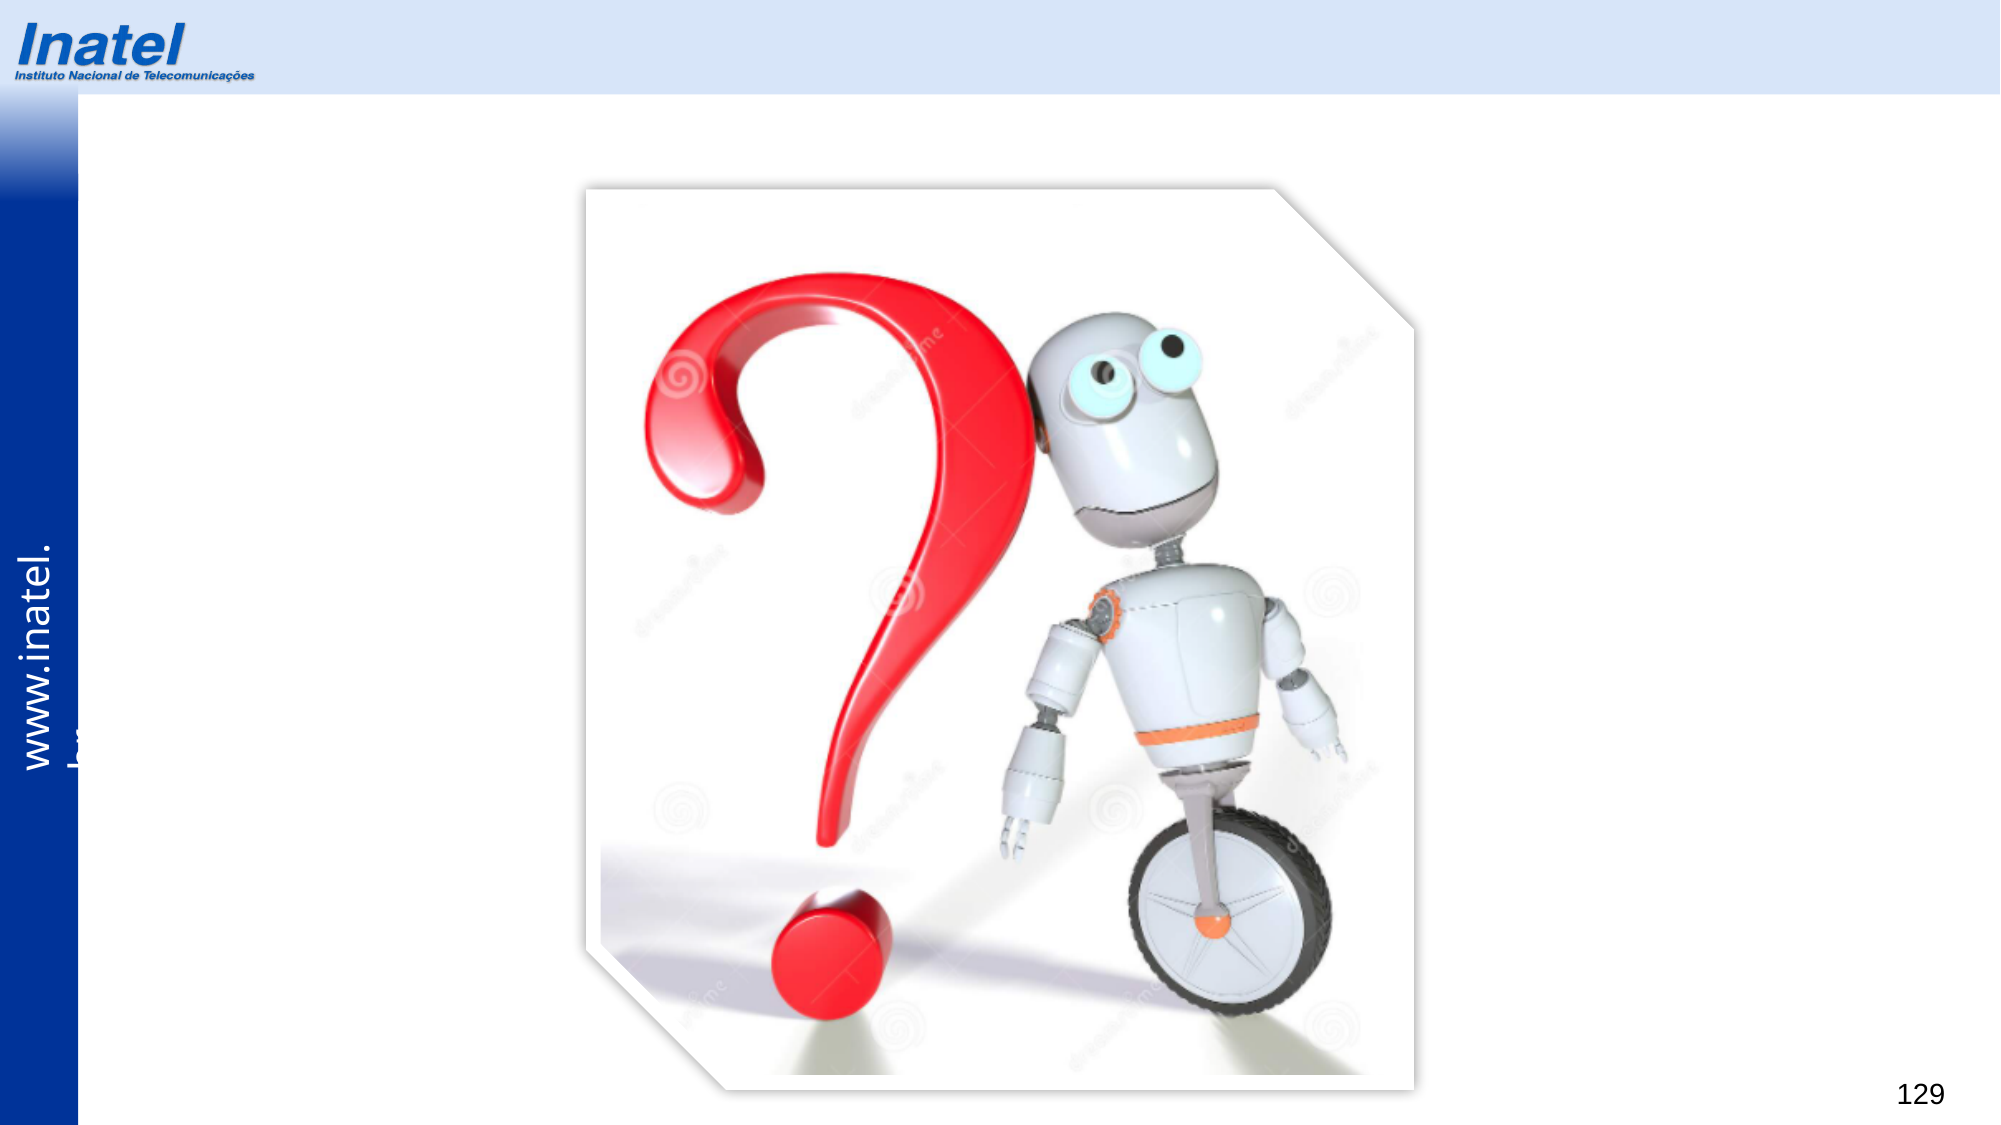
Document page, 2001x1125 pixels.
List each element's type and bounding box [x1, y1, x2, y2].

picture [12, 20, 258, 85]
picture [593, 196, 1407, 1083]
